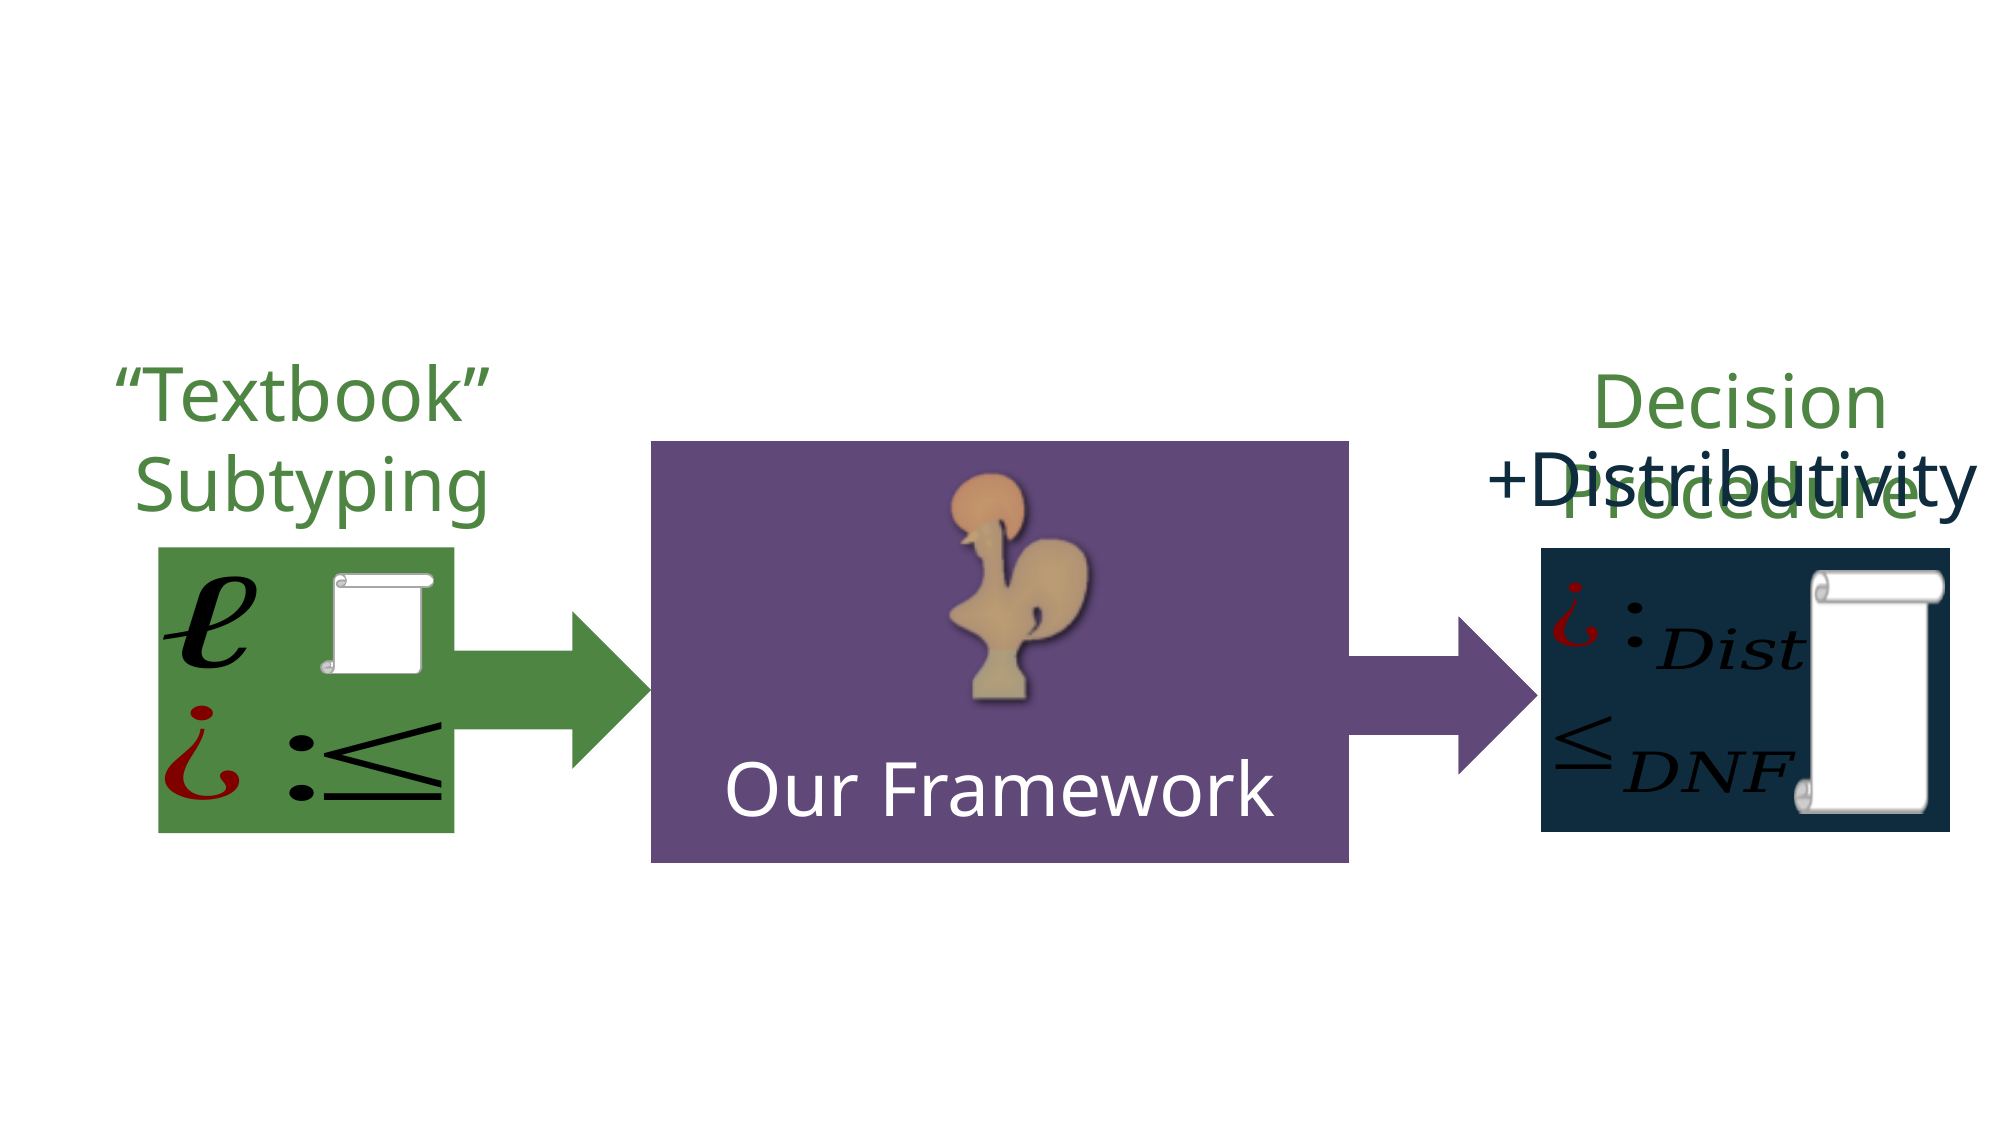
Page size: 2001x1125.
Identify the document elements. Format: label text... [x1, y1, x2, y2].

text_box [455, 608, 650, 772]
text_box [157, 546, 455, 834]
picture [940, 465, 1106, 716]
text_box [320, 573, 434, 675]
text_box Our Framework [650, 440, 1350, 864]
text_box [1332, 424, 1984, 832]
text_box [1332, 346, 1950, 424]
text_box “Textbook” Subtyping [101, 338, 526, 534]
